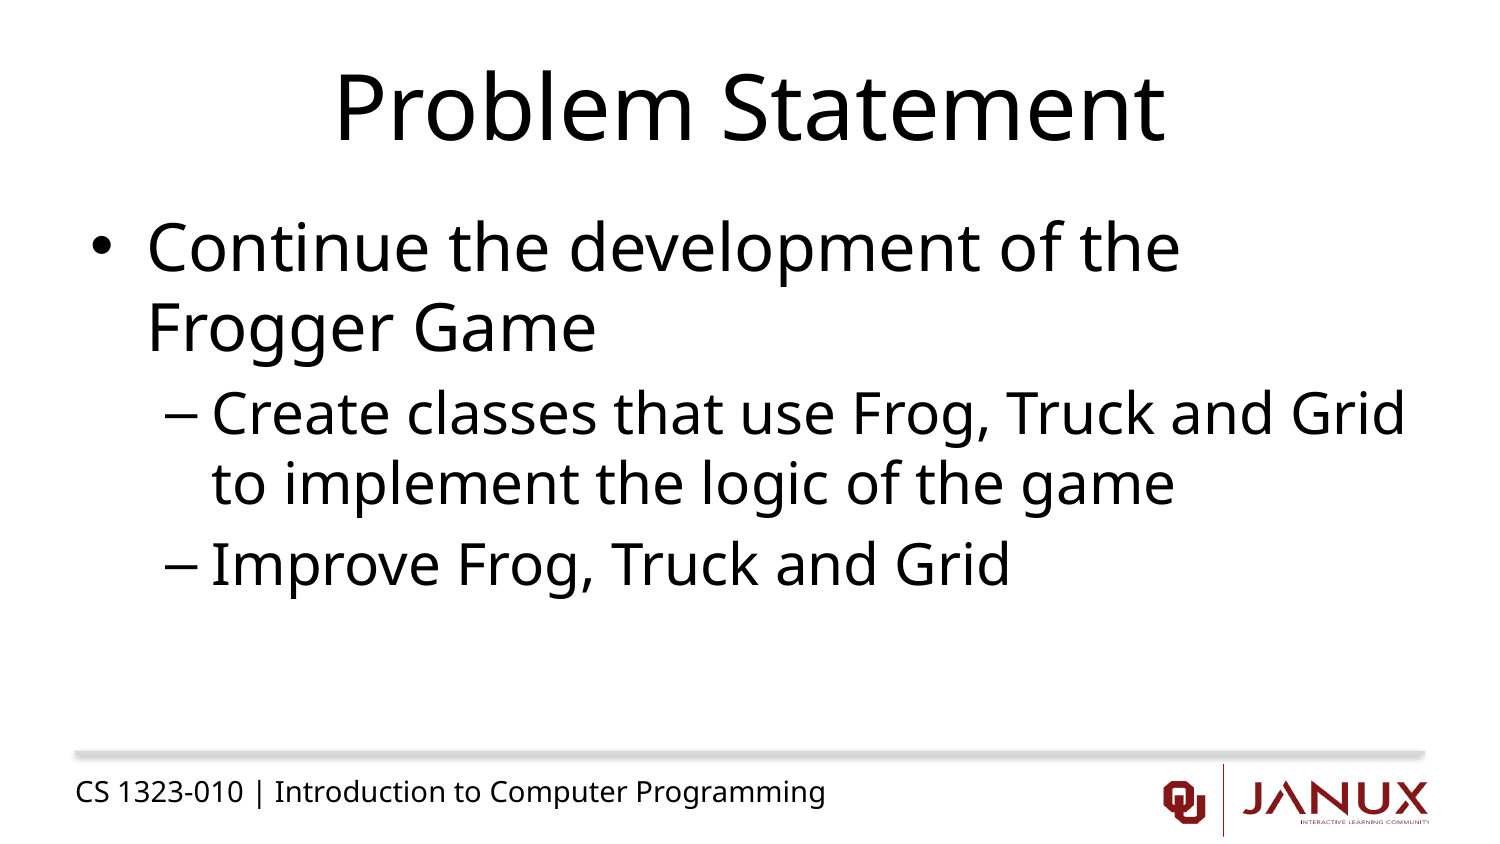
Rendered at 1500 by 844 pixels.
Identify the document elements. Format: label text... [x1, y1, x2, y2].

title Problem Statement [75, 33, 1425, 175]
list Continue the development of the Frogger Game Create classes that use Frog, Truck and Grid to implement the logic of the game Improve Frog, Truck and Grid [75, 196, 1425, 754]
